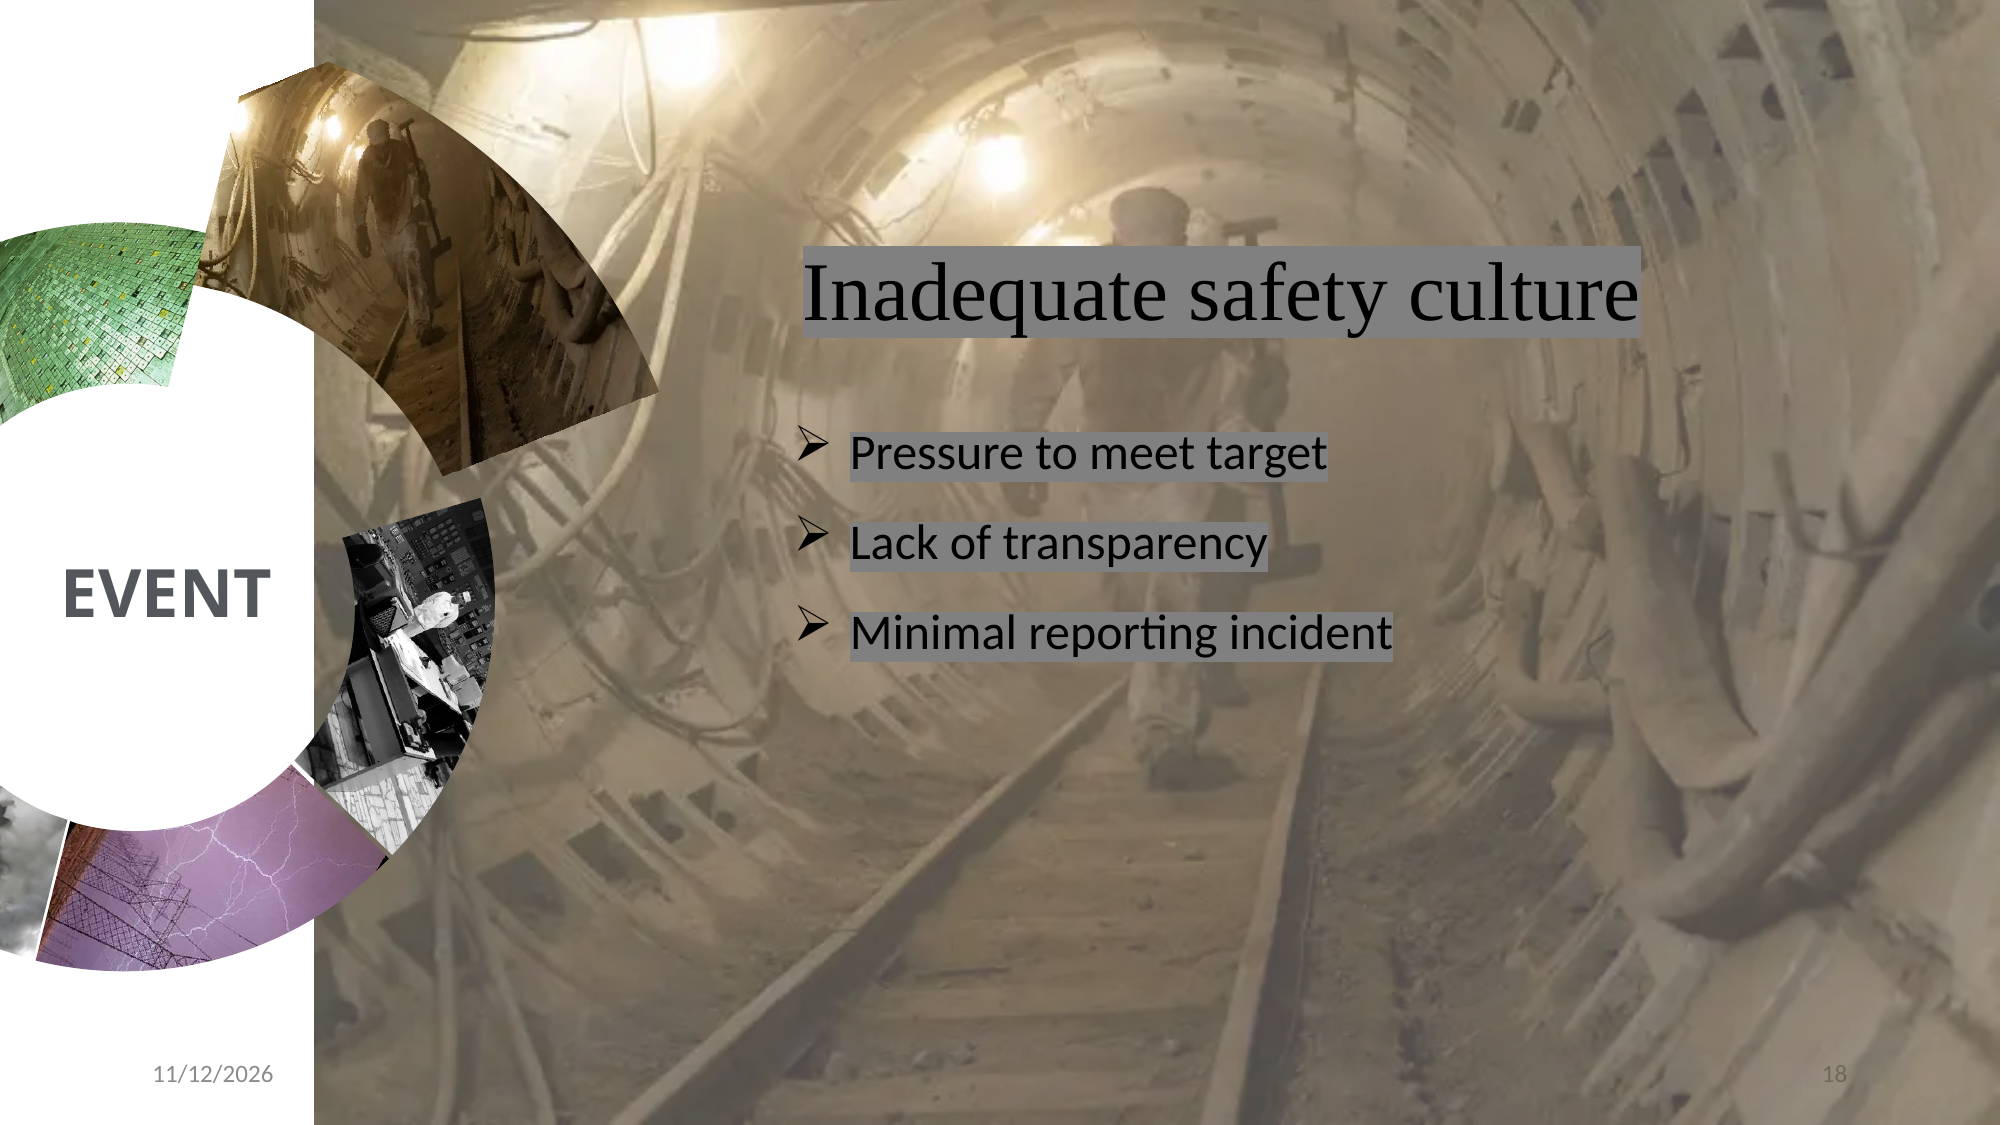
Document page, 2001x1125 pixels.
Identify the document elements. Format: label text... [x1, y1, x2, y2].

text_box EVENT [43, 543, 260, 638]
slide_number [137, 1042, 314, 1103]
picture [0, 0, 2000, 1125]
